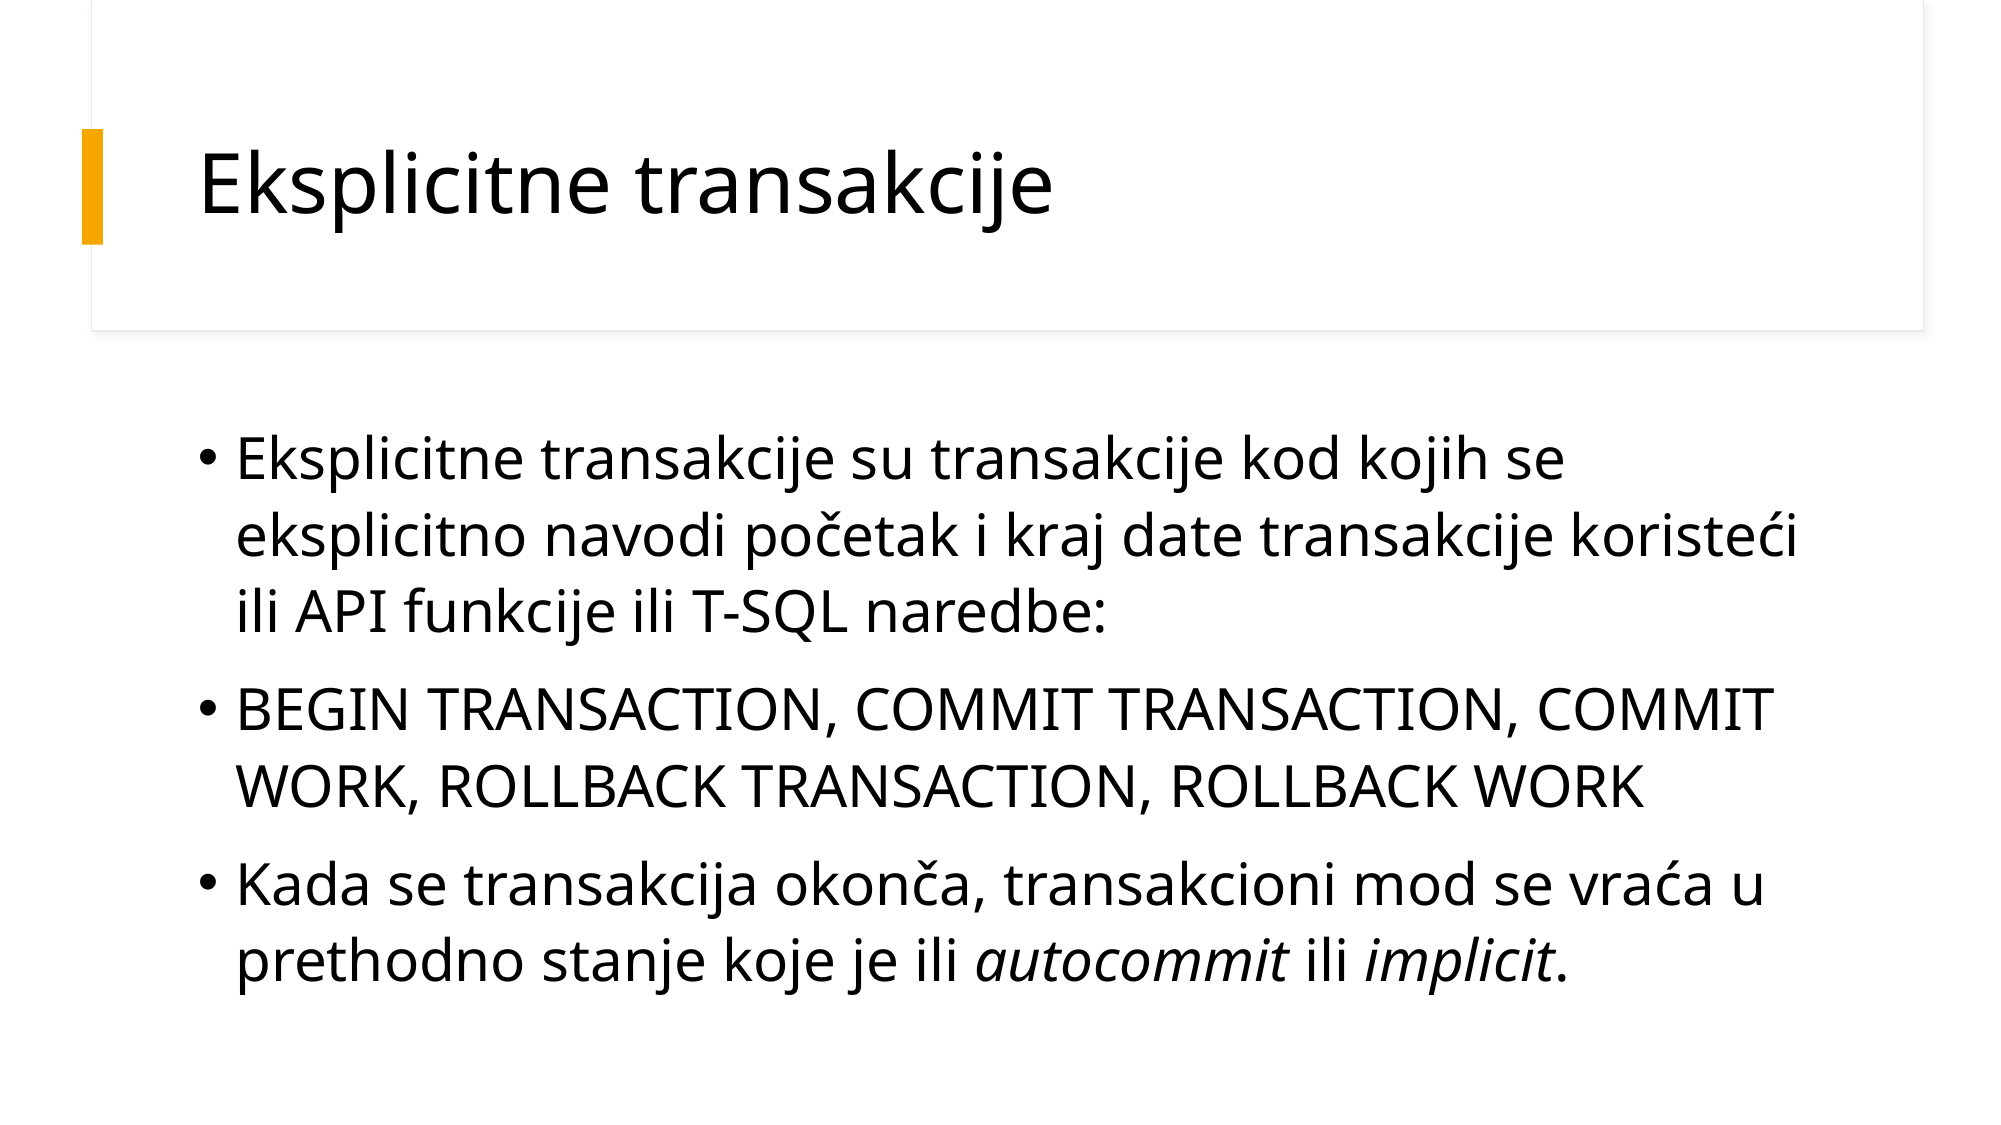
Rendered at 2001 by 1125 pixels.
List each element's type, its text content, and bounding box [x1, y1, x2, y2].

list Eksplicitne transakcije su transakcije kod kojih se eksplicitno navodi početak i kraj date transakcije koristeći ili API funkcije ili T-SQL naredbe: BEGIN TRANSACTION, COMMIT TRANSACTION, COMMIT WORK, ROLLBACK TRANSACTION, ROLLBACK WORK Kada se transakcija okonča, transakcioni mod se vraća u prethodno stanje koje je ili autocommit ili implicit. [183, 406, 1851, 1013]
title Eksplicitne transakcije [183, 90, 1851, 284]
